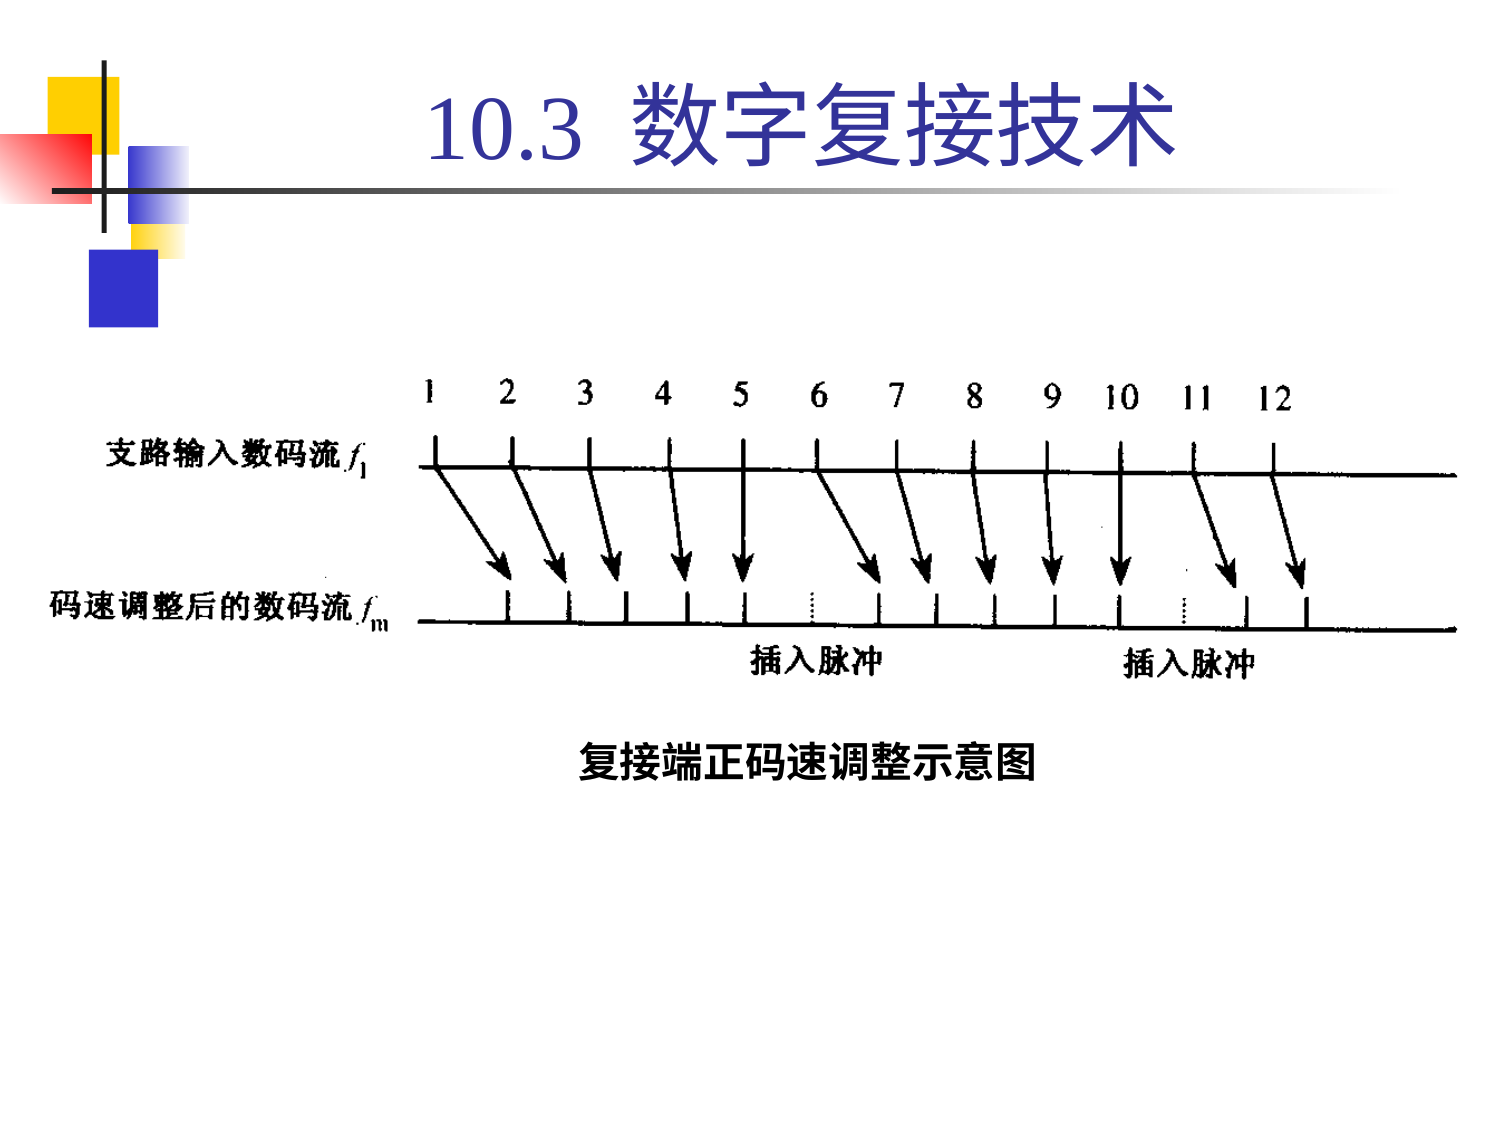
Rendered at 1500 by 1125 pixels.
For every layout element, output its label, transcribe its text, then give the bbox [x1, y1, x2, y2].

picture [24, 348, 1476, 694]
text_box 10.3 数字复接技术 [113, 35, 1490, 186]
text_box 复接端正码速调整示意图 [563, 728, 1053, 794]
